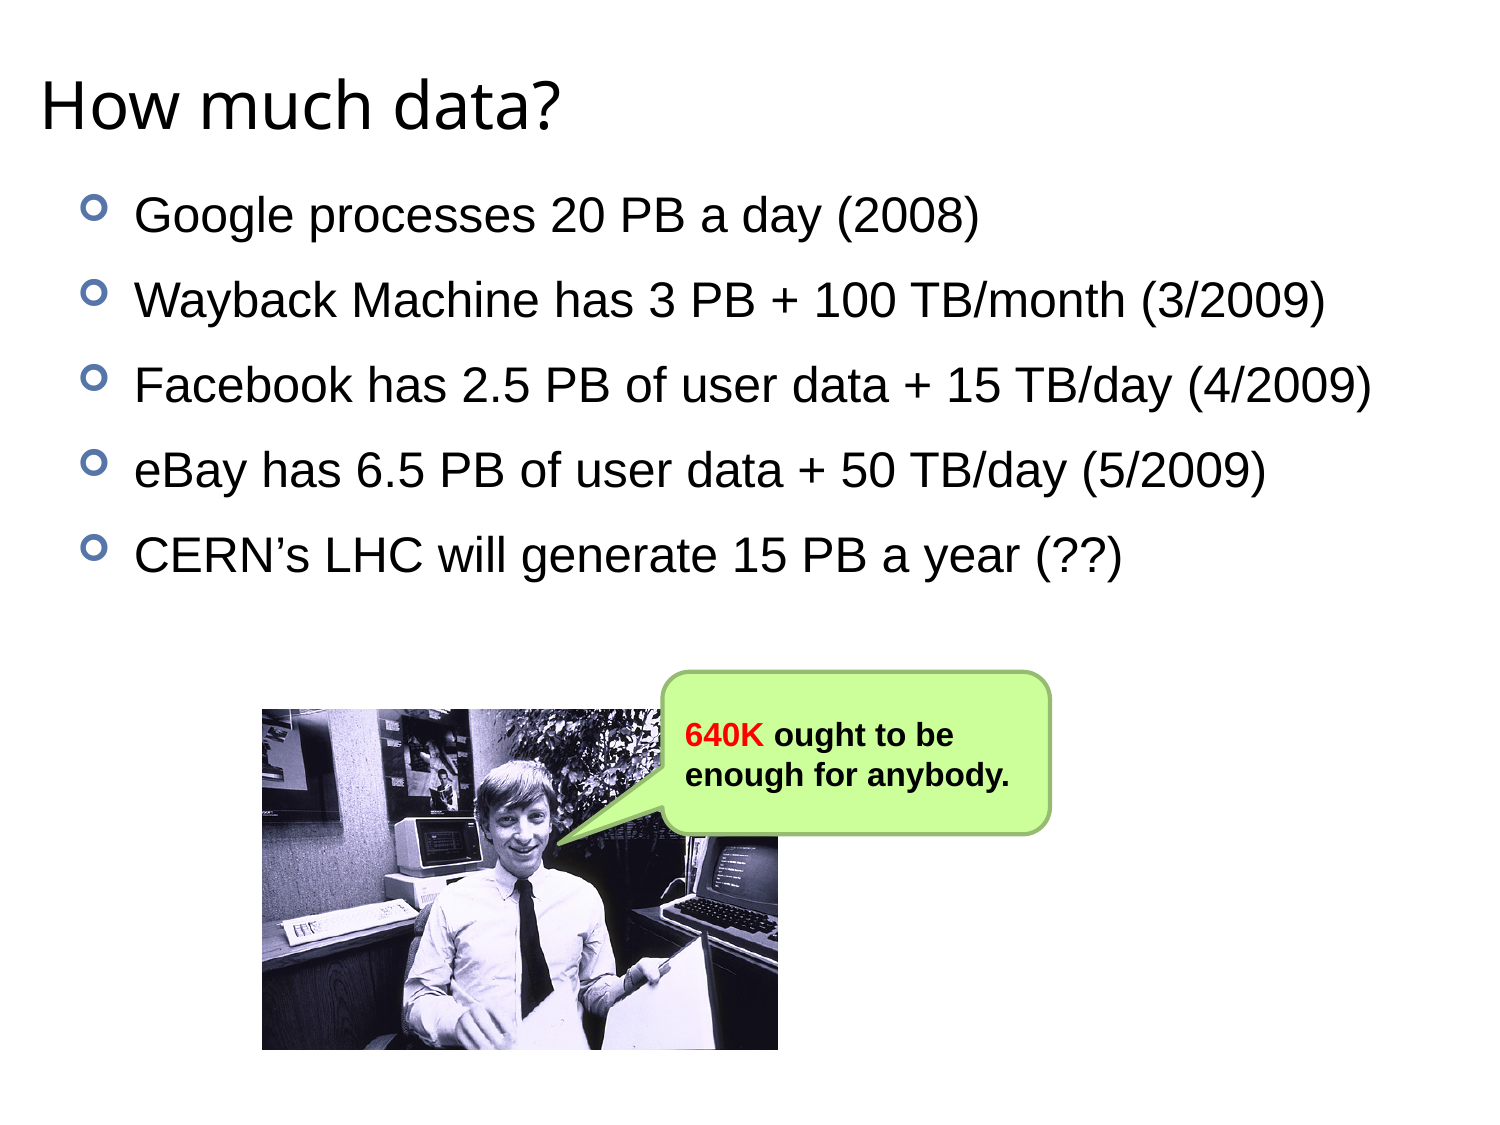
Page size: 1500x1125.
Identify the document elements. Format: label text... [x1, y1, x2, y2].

title How much data? [24, 18, 1451, 188]
list Google processes 20 PB a day (2008) Wayback Machine has 3 PB + 100 TB/month (3/2009) Facebook has 2.5 PB of user data + 15 TB/day (4/2009) eBay has 6.5 PB of user data + 50 TB/day (5/2009) CERN’s LHC will generate 15 PB a year (??) [62, 174, 1451, 1013]
picture [262, 709, 778, 1051]
text_box 640K ought to be enough for anybody. [660, 669, 1053, 837]
